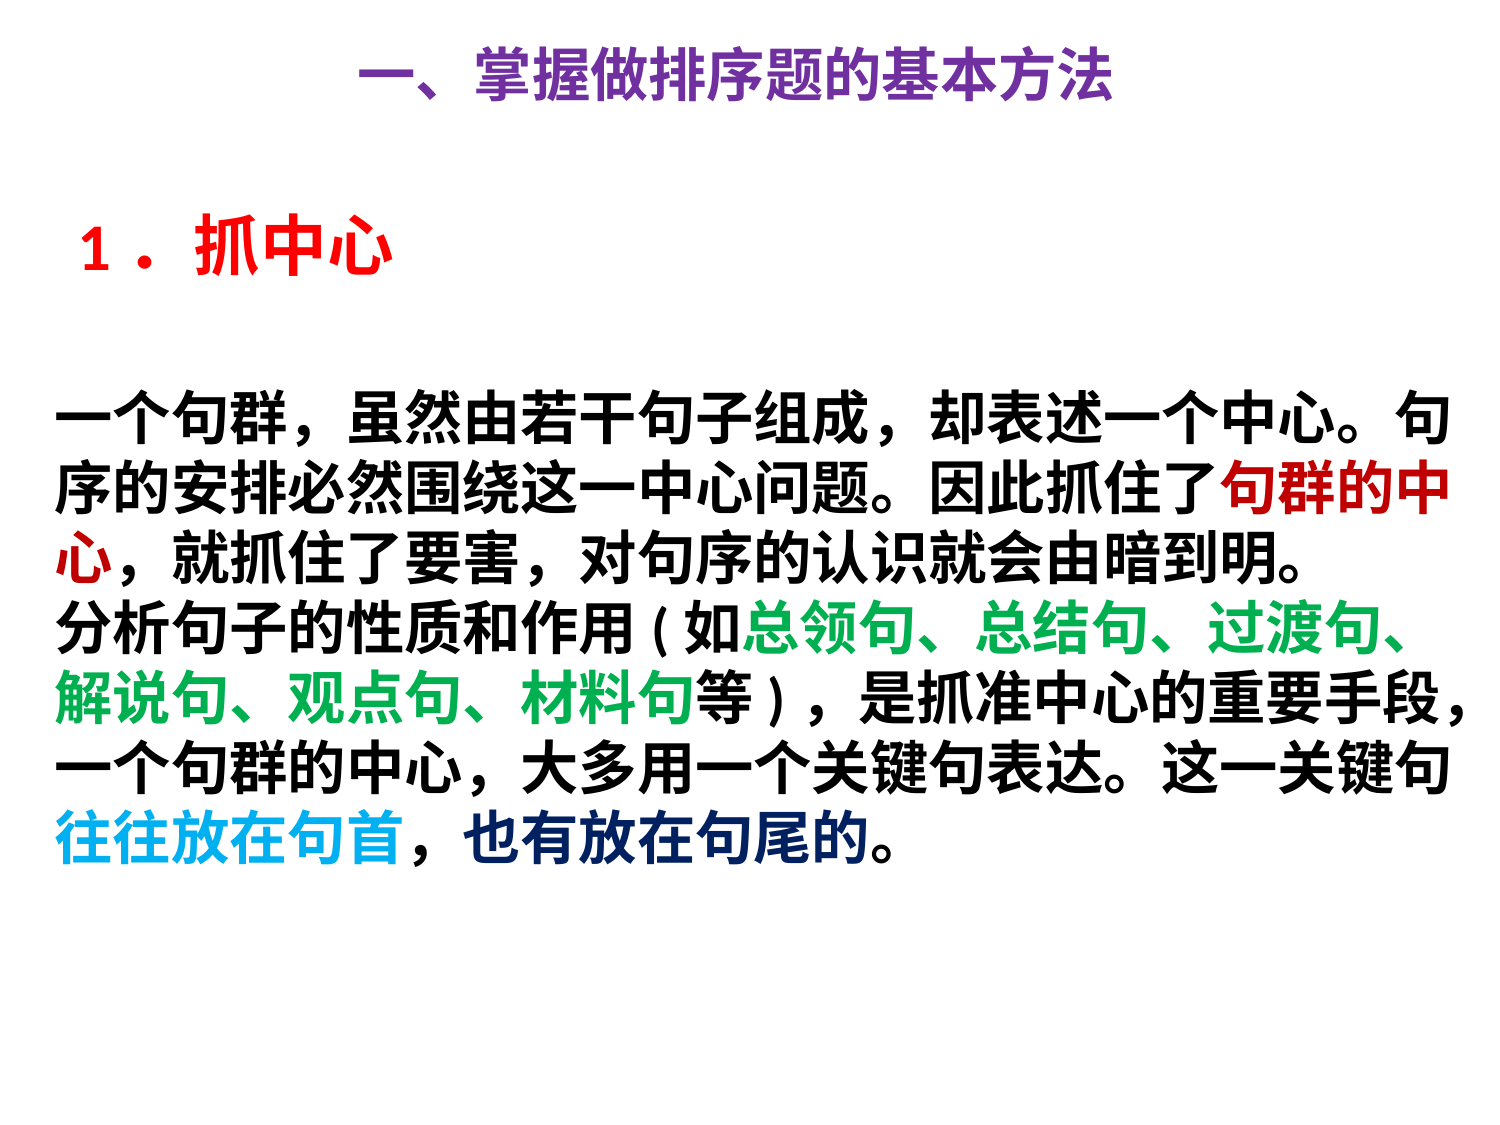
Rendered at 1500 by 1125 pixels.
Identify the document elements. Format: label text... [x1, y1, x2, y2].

text_box 一、掌握做排序题的基本方法 [342, 30, 1130, 116]
text_box 一个句群，虽然由若干句子组成，却表述一个中心。句序的安排必然围绕这一中心问题。因此抓住了句群的中心，就抓住了要害，对句序的认识就会由暗到明。 分析句子的性质和作用(如总领句、总结句、过渡句、解说句、观点句、材料句等)，是抓准中心的重要手段，一个句群的中心，大多用一个关键句表达。这一关键句往往放在句首，也有放在句尾的。 [39, 373, 1470, 879]
text_box 1．抓中心 [62, 196, 409, 291]
